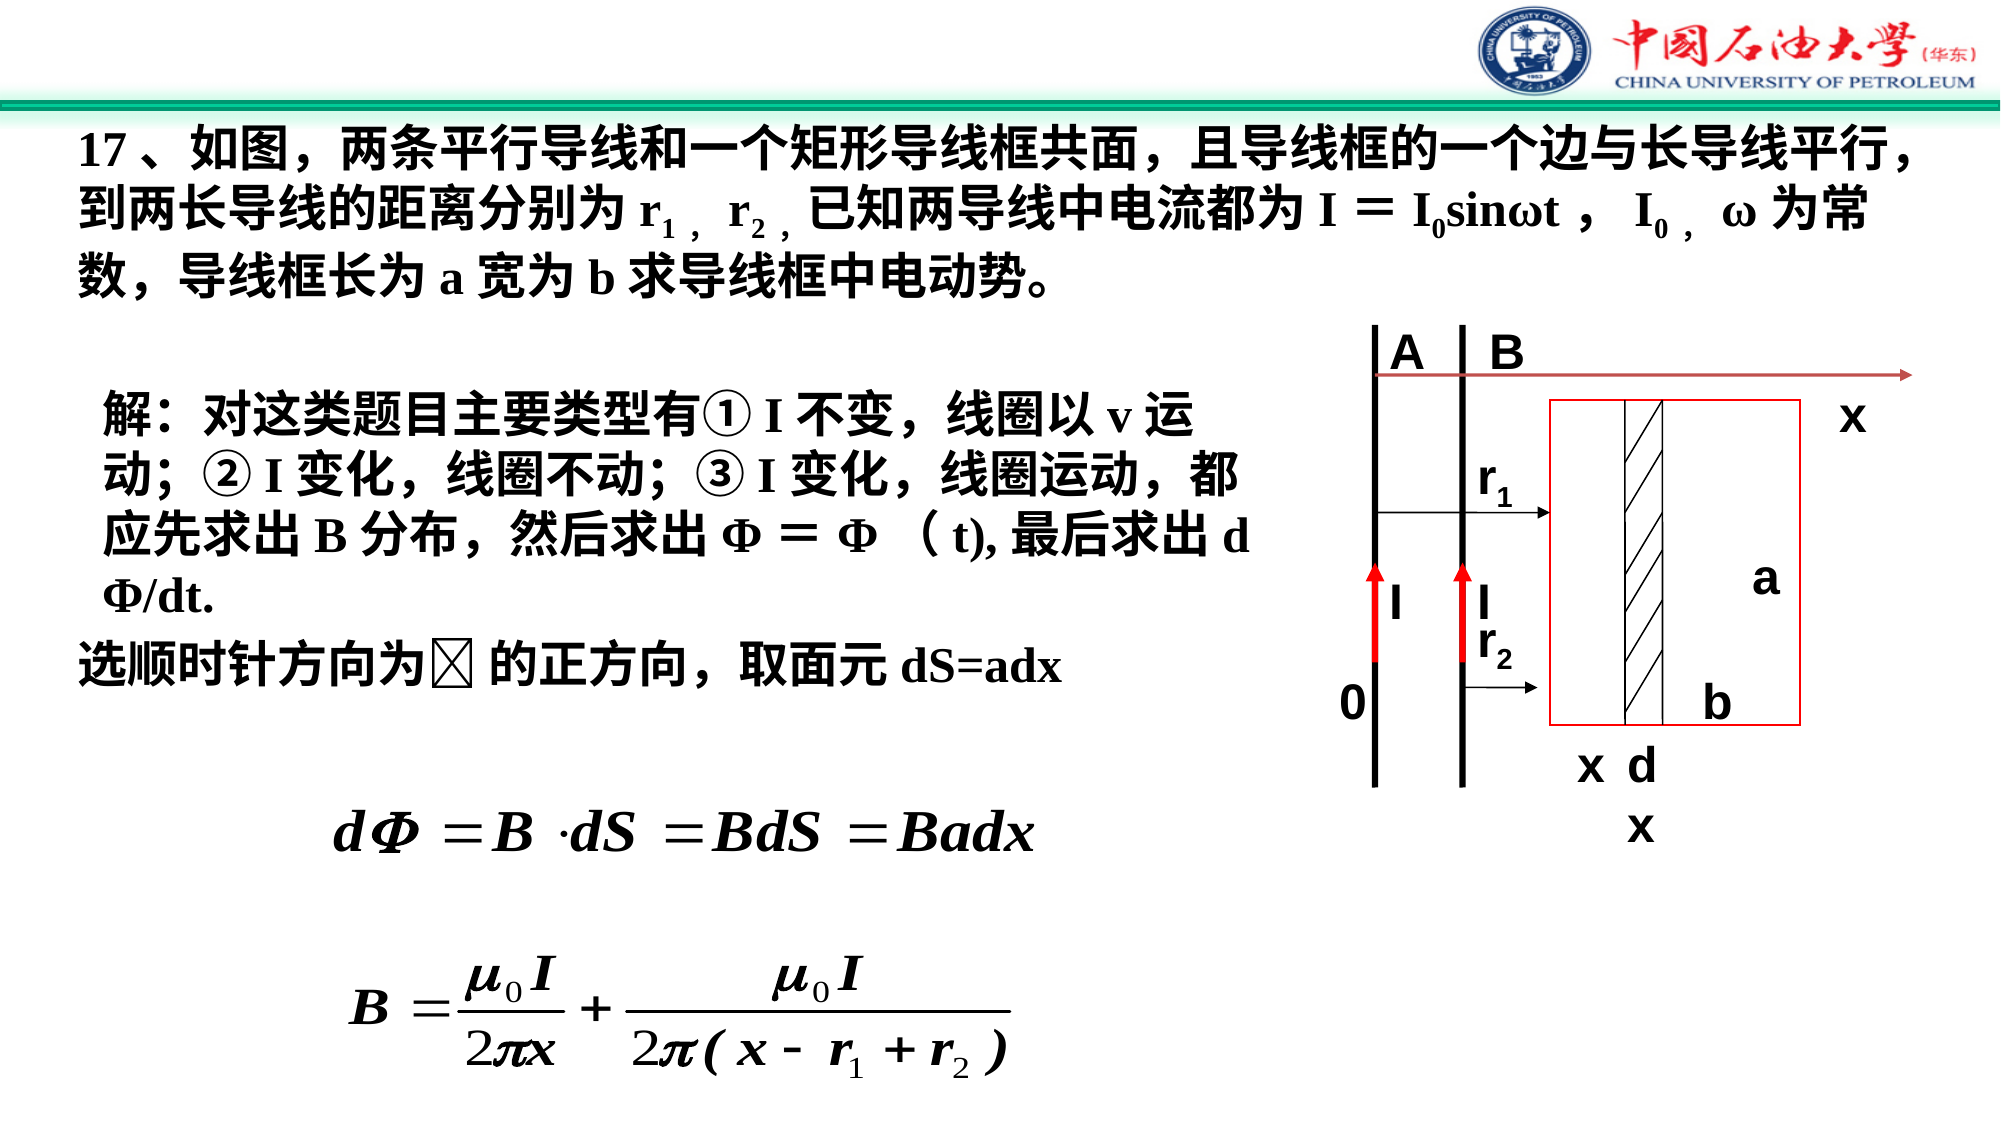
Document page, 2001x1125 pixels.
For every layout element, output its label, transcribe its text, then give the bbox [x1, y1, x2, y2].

picture [1393, 0, 2001, 90]
text_box 解：对这类题目主要类型有①I不变，线圈以v运动；②I变化，线圈不动；③I变化，线圈运动，都应先求出B分布，然后求出Φ＝Φ（t),最后求出d Φ/dt. [87, 374, 1275, 630]
text_box 选顺时针方向为 的正方向，取面元dS=adx [62, 624, 1238, 700]
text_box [324, 787, 1051, 867]
text_box 17、如图，两条平行导线和一个矩形导线框共面，且导线框的一个边与长导线平行，到两长导线的距离分别为r1，r2，已知两导线中电流都为I＝I0sinωt，I0，ω为常数，导线框长为a宽为b求导线框中电动势。 [62, 108, 1963, 312]
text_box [337, 937, 1026, 1091]
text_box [1324, 312, 1913, 801]
